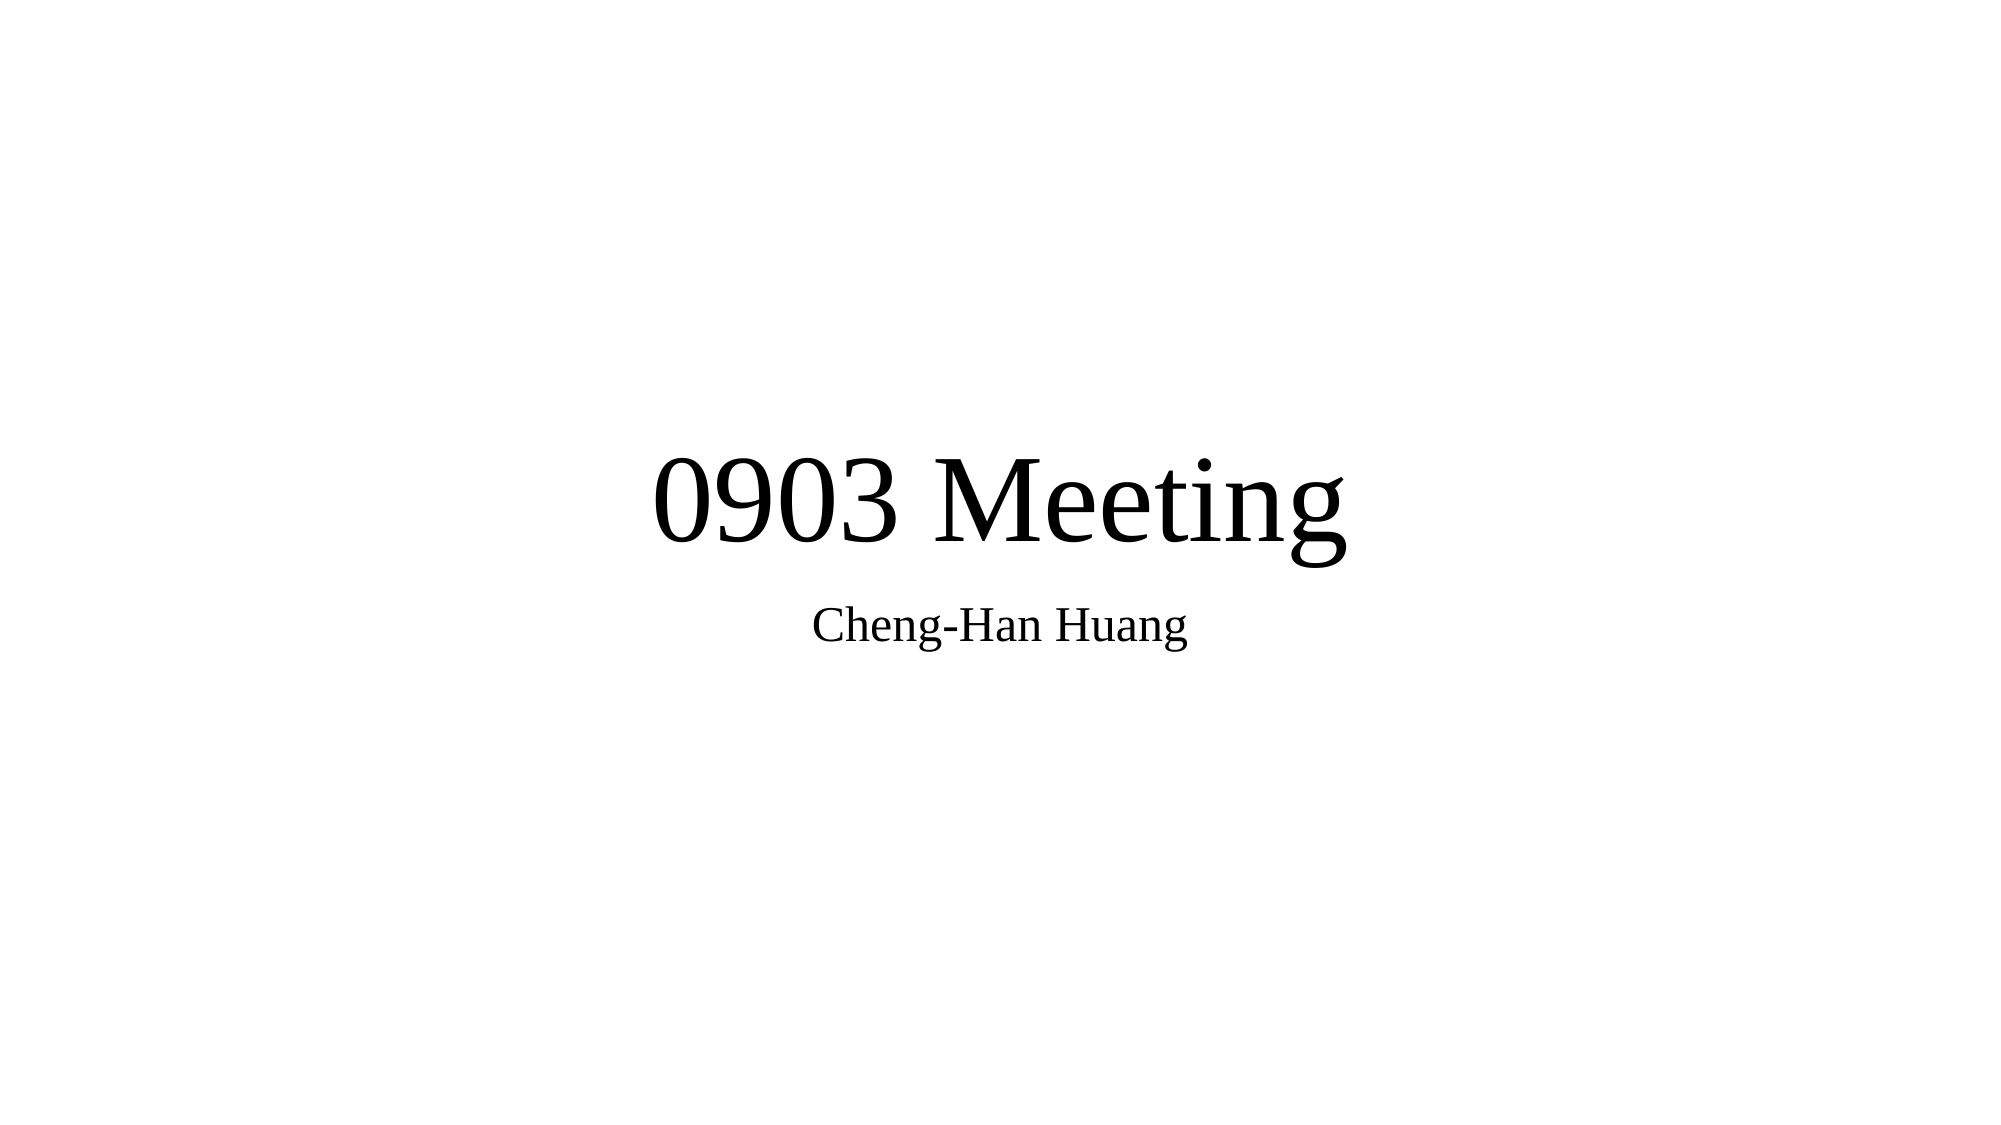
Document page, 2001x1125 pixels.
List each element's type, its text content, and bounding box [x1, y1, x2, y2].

subtitle Cheng-Han Huang [249, 590, 1750, 863]
title 0903 Meeting [249, 184, 1750, 576]
